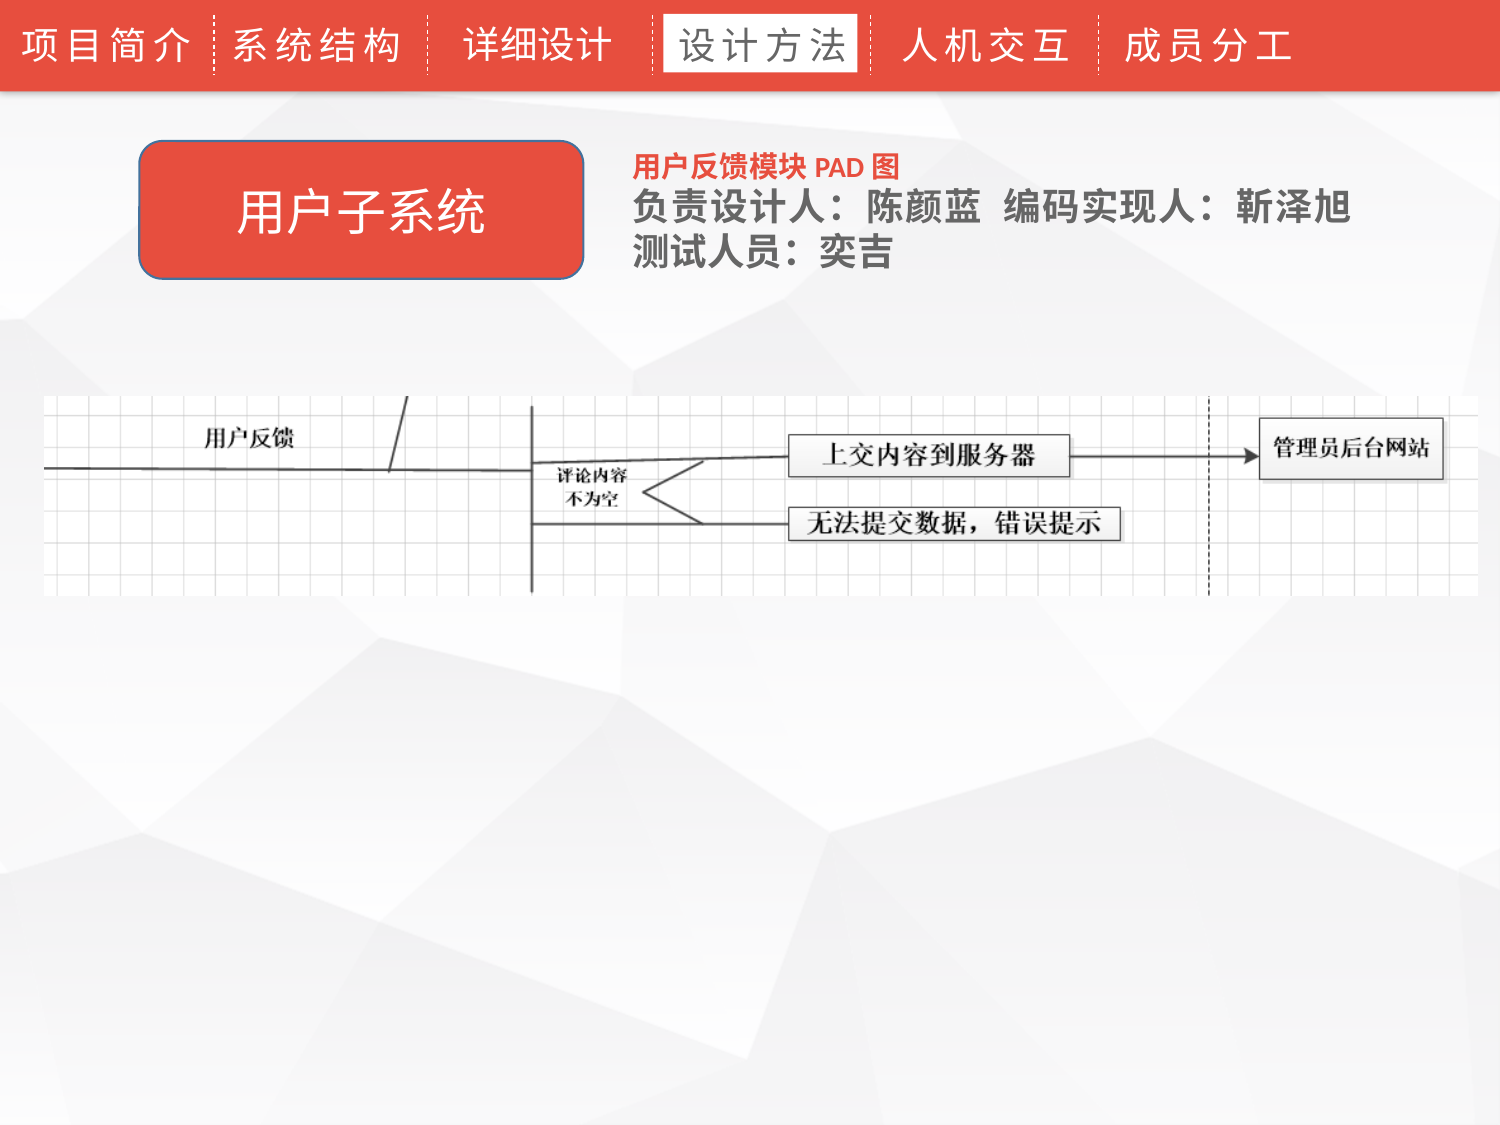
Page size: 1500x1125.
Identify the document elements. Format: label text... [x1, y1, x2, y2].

text_box 项目简介 [7, 14, 213, 75]
text_box 用户子系统 [138, 139, 585, 280]
text_box 成员分工 [1109, 14, 1322, 75]
text_box 用户反馈模块PAD图 负责设计人：陈颜蓝 编码实现人：靳泽旭测试人员：奕吉 [617, 141, 1368, 281]
text_box 人机交互 [886, 14, 1098, 75]
text_box [0, 0, 1500, 92]
text_box 设计方法 [663, 14, 870, 75]
picture [0, 92, 1500, 1125]
text_box 系统结构 [217, 14, 427, 75]
text_box 设计方法 [871, 14, 876, 75]
text_box 详细设计 [447, 13, 661, 74]
